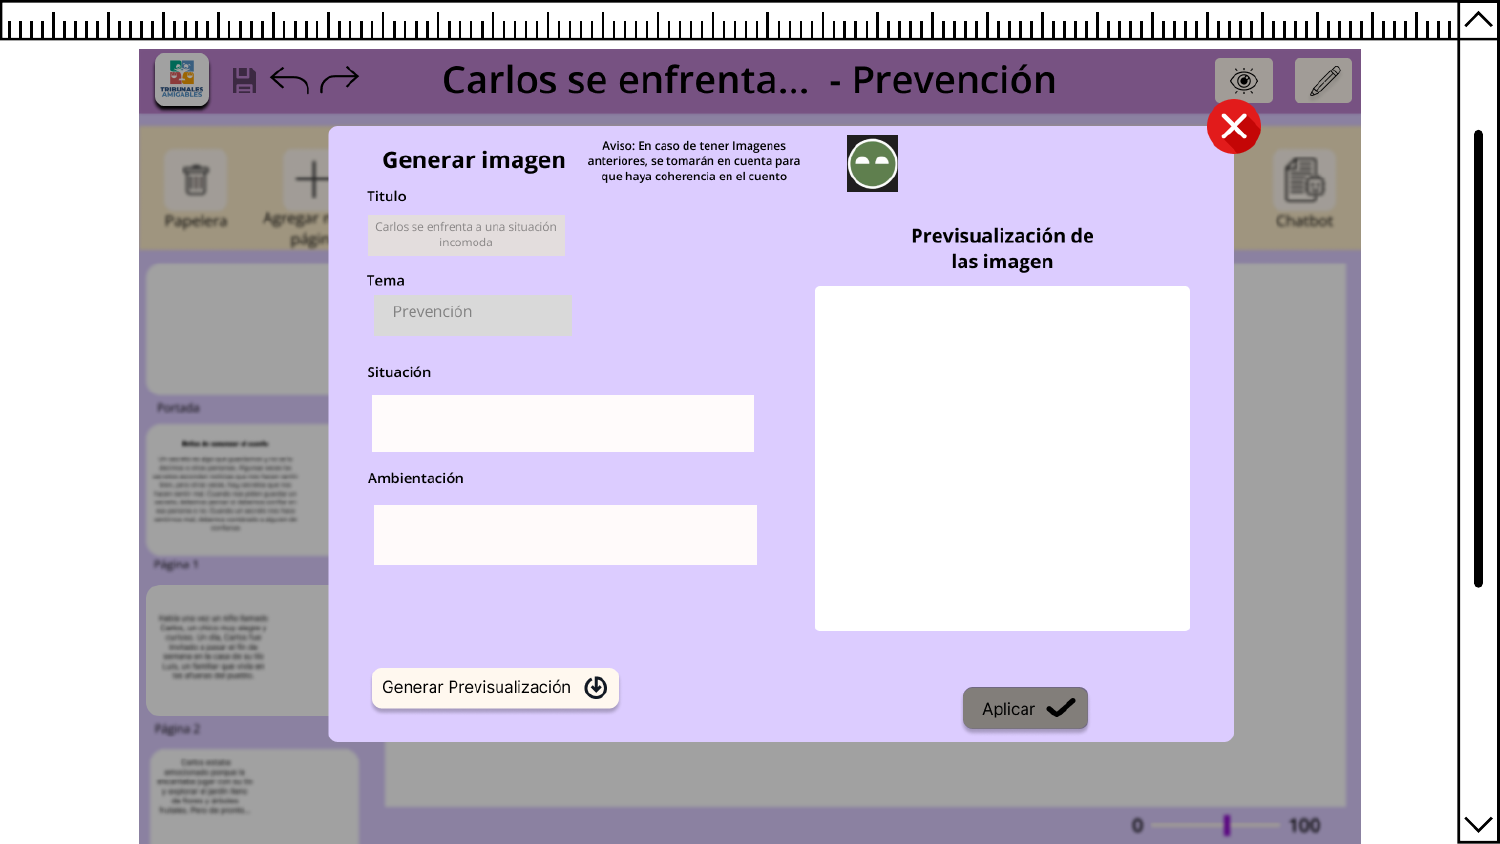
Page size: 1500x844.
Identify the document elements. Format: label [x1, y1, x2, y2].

picture [139, 49, 1361, 844]
